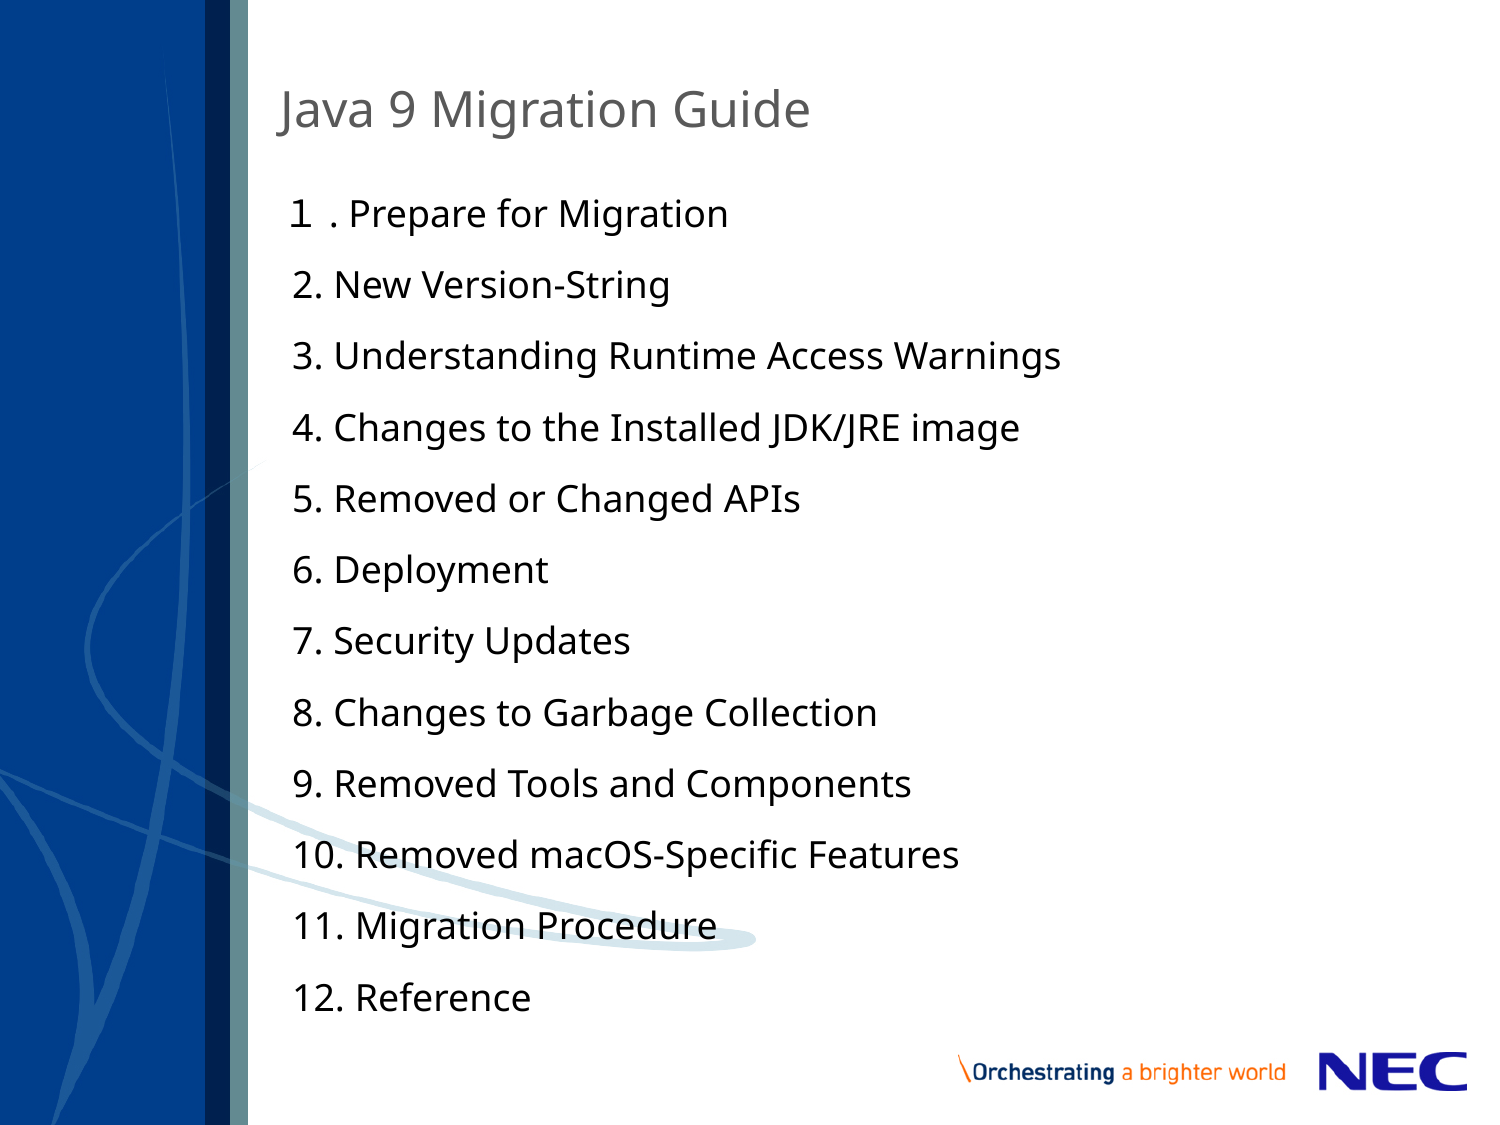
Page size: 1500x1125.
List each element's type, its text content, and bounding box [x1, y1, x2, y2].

title Java 9 Migration Guide [265, 70, 1471, 138]
picture [0, 0, 1500, 1125]
list １. Prepare for Migration 2. New Version-String 3. Understanding Runtime Access Warnings 4. Changes to the Installed JDK/JRE image 5. Removed or Changed APIs 6. Deployment 7. Security Updates 8. Changes to Garbage Collection 9. Removed Tools and Components 10. Removed macOS-Specific Features 11. Migration Procedure 12. Reference [267, 164, 1472, 1003]
